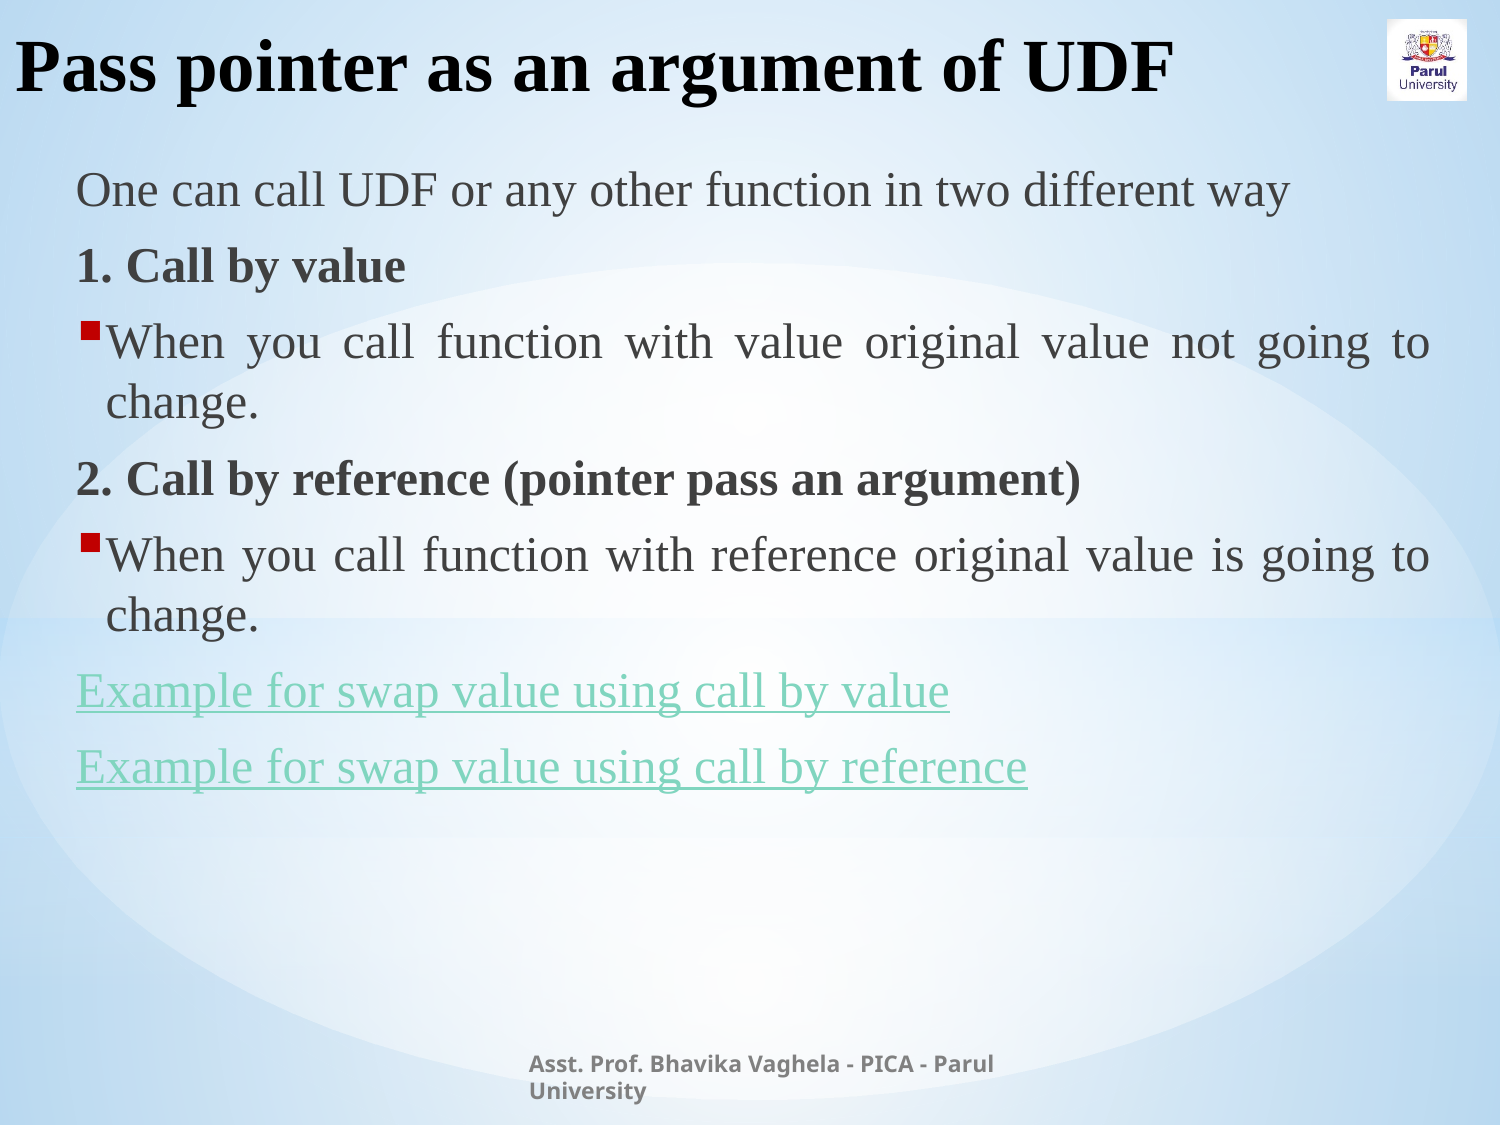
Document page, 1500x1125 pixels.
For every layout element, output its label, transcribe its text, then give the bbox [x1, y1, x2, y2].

title Pass pointer as an argument of UDF [0, 8, 1483, 105]
picture [1387, 18, 1468, 102]
list One can call UDF or any other function in two different way 1. Call by value When you call function with value original value not going to change. 2. Call by reference (pointer pass an argument) When you call function with reference original value is going to change. Example for swap value using call by value Example for swap value using call by reference [53, 149, 1447, 1024]
footer Asst. Prof. Bhavika Vaghela - PICA - Parul University [513, 1046, 1064, 1107]
